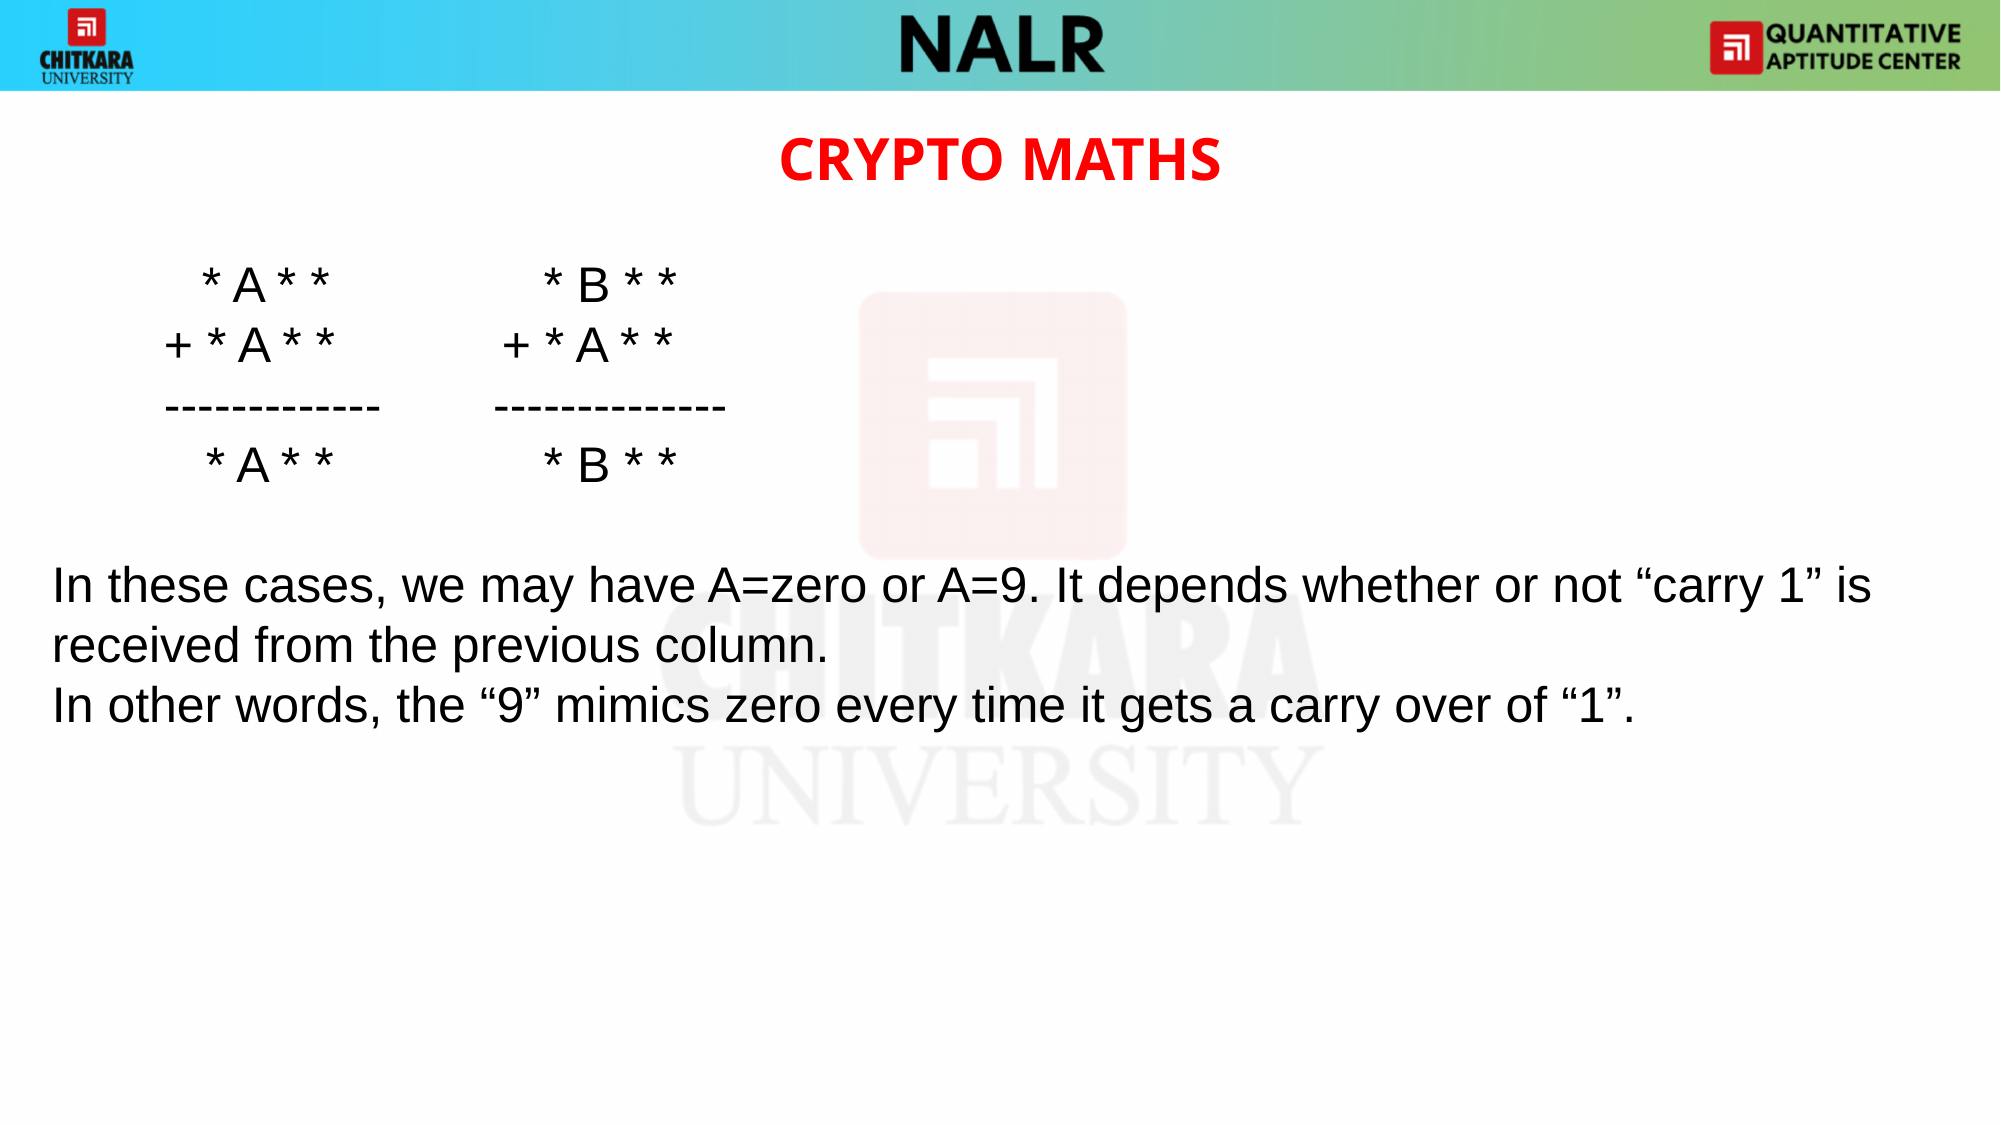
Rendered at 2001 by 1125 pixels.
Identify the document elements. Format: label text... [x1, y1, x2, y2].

picture [0, 0, 2001, 1125]
text_box CRYPTO MATHS * A * * * B * * + * A * * + * A * * ------------- -------------- * A * * * B * * In these cases, we may have A=zero or A=9. It depends whether or not “carry 1” is received from the previous column. In other words, the “9” mimics zero every time it gets a carry over of “1”. [37, 114, 1963, 740]
